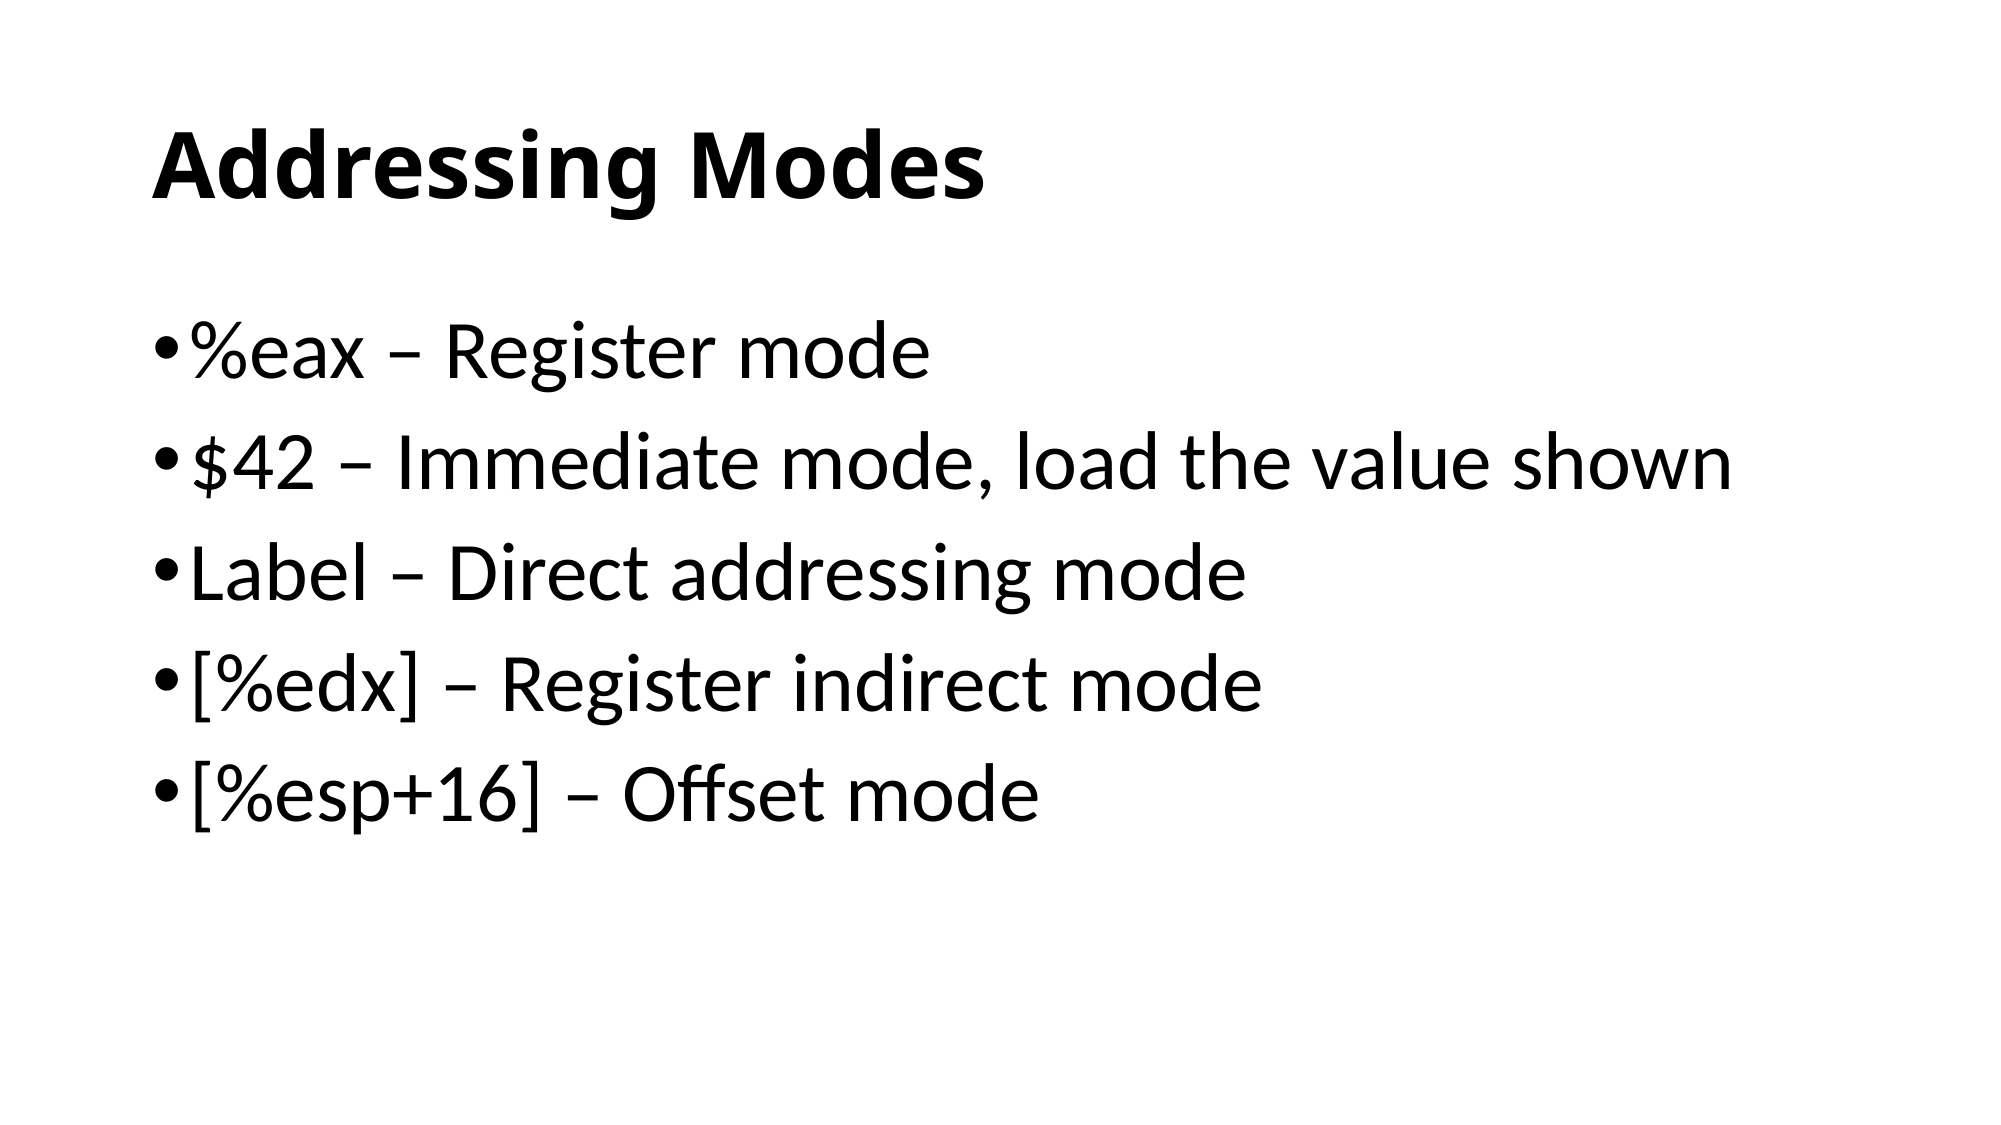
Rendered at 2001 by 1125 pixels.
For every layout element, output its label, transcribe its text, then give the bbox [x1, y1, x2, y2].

title Addressing Modes [137, 59, 1863, 278]
list %eax – Register mode $42 – Immediate mode, load the value shown Label – Direct addressing mode [%edx] – Register indirect mode [%esp+16] – Offset mode [137, 299, 1863, 1014]
